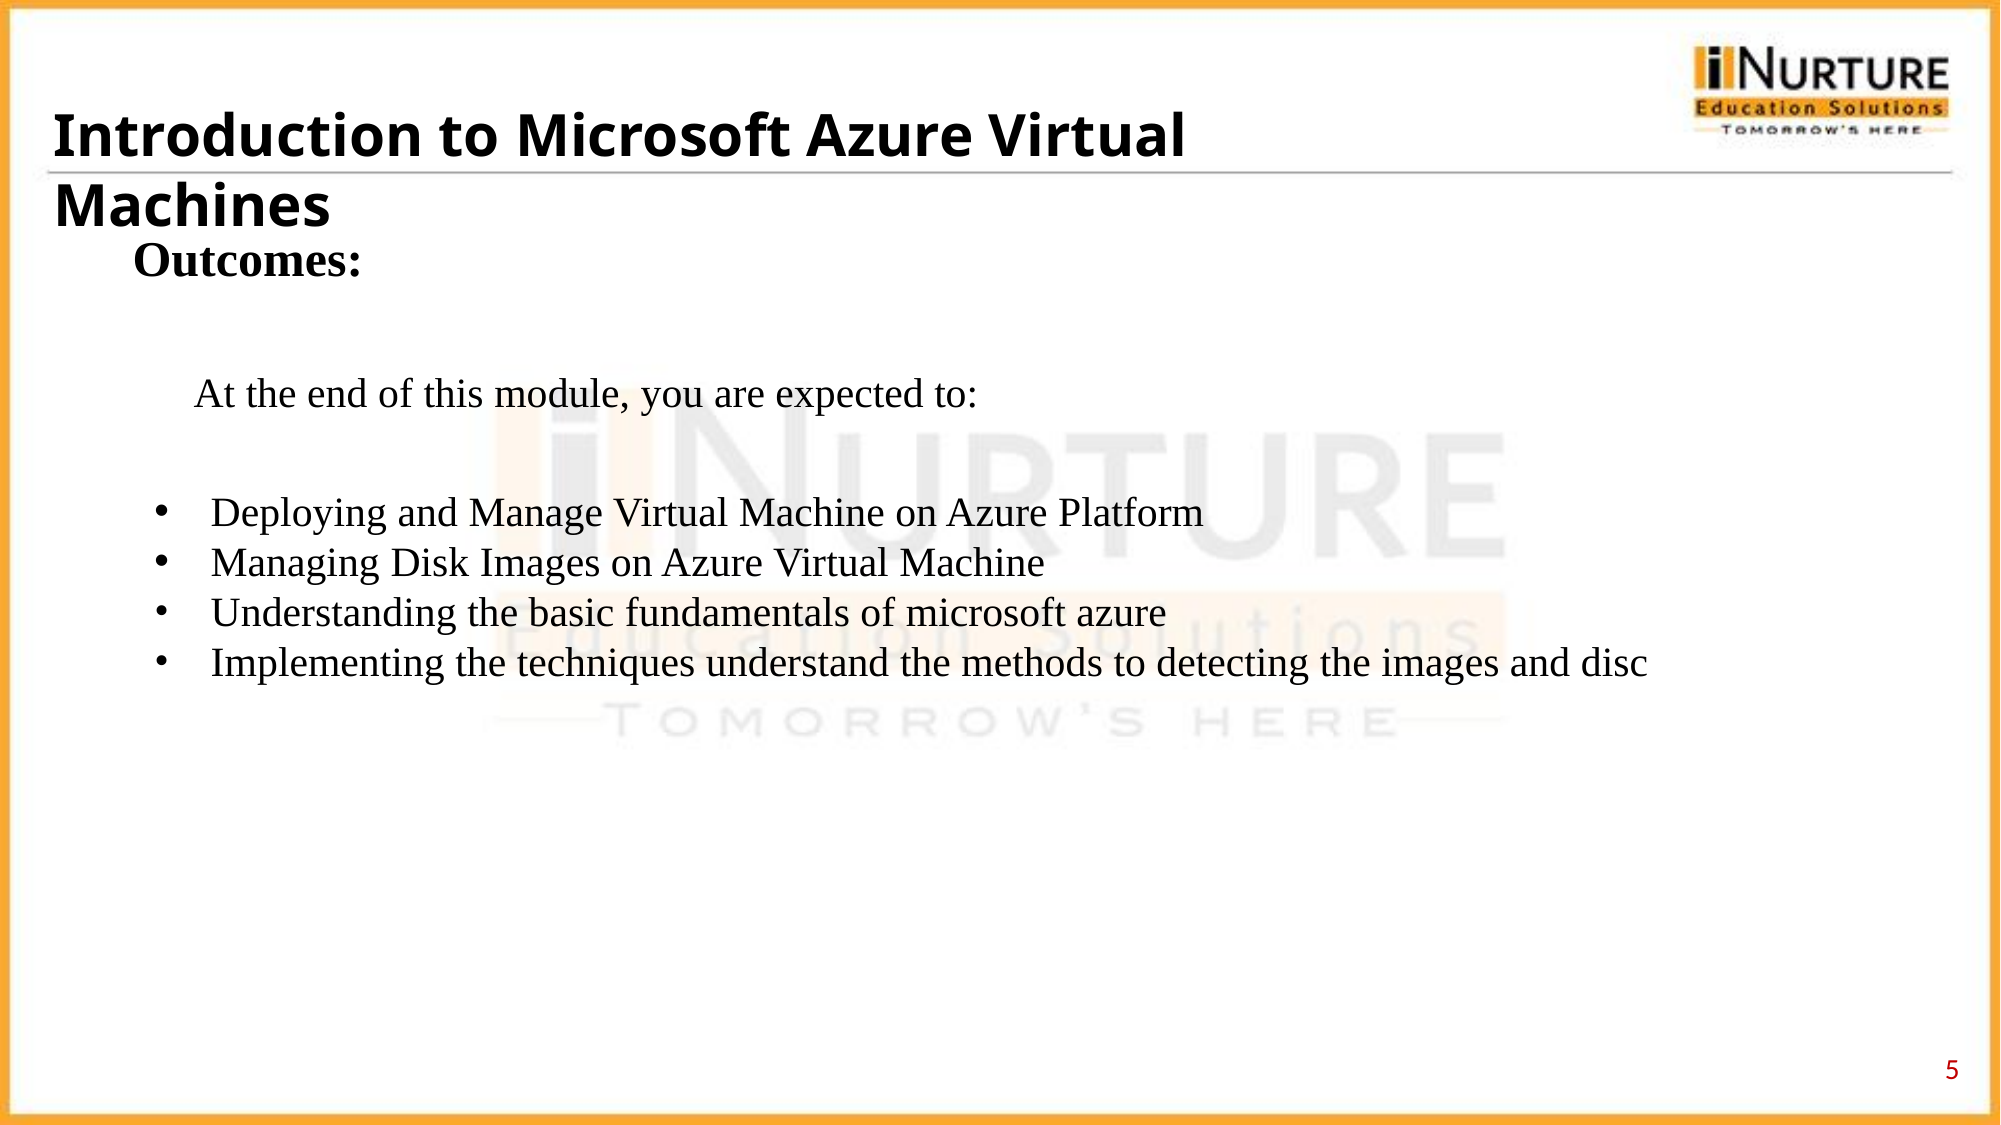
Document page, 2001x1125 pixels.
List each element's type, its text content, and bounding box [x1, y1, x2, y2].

picture [0, 0, 2001, 1125]
text_box At the end of this module, you are expected to: [178, 357, 1487, 473]
slide_number ‹#› [1840, 1042, 1975, 1103]
text_box Outcomes: [58, 219, 2000, 375]
text_box Introduction to Microsoft Azure Virtual Machines [38, 90, 1432, 246]
text_box Deploying and Manage Virtual Machine on Azure Platform Managing Disk Images on Azure Virtual Machine Understanding the basic fundamentals of microsoft azure Implementing the techniques understand the methods to detecting the images and disc [139, 477, 1948, 693]
